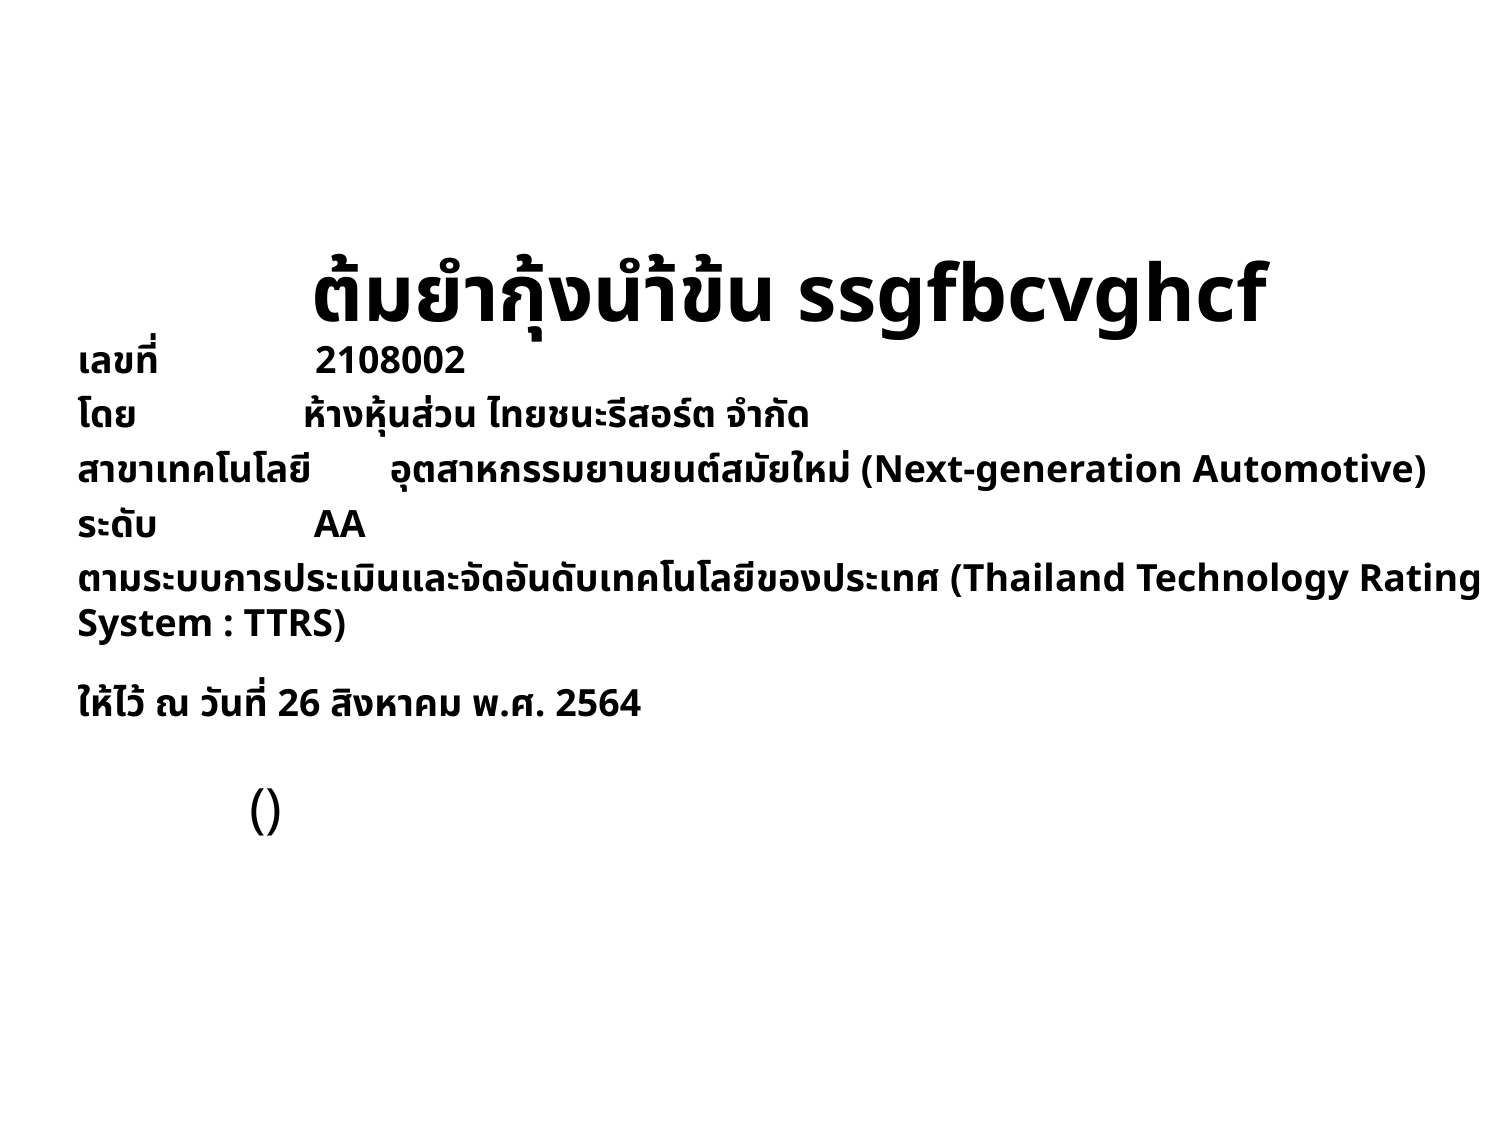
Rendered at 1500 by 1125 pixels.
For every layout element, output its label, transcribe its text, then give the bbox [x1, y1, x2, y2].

text_box เลขที่ 2108002 [62, 328, 1500, 382]
text_box () [234, 765, 1500, 846]
text_box ให้ไว้ ณ วันที่ 26 สิงหาคม พ.ศ. 2564 [62, 671, 1500, 732]
text_box โดย ห้างหุ้นส่วน ไทยชนะรีสอร์ต จำกัด [62, 382, 1500, 437]
text_box ตามระบบการประเมินและจัดอันดับเทคโนโลยีของประเทศ (Thailand Technology Rating System : TTRS) [62, 546, 1500, 652]
text_box ระดับ AA [62, 492, 1500, 546]
text_box ต้มยำกุ้งนำ้ข้น ssgfbcvghcf [296, 234, 1500, 328]
text_box สาขาเทคโนโลยี อุตสาหกรรมยานยนต์สมัยใหม่ (Next-generation Automotive) [62, 437, 1500, 492]
